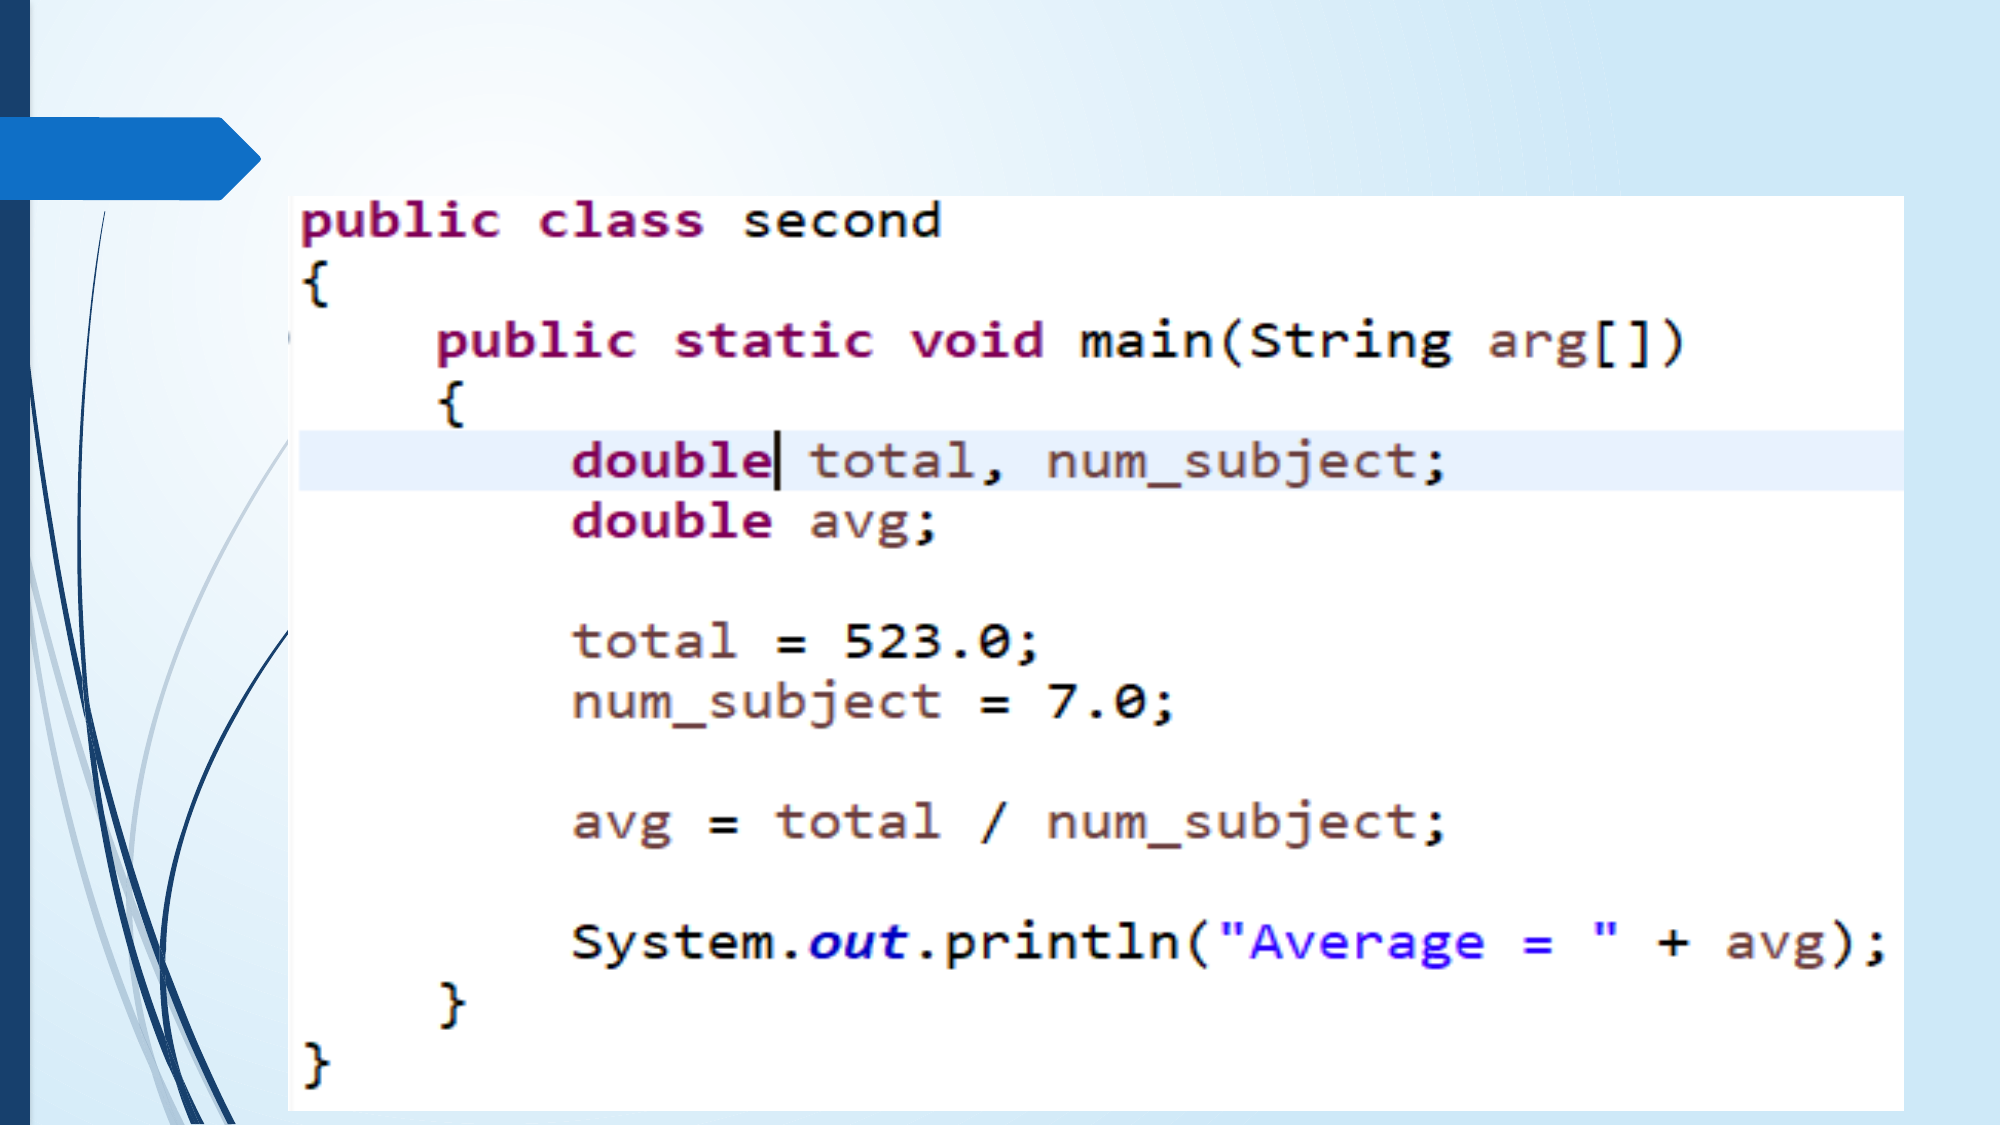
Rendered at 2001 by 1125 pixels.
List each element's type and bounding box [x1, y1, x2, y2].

picture [287, 196, 1904, 1111]
